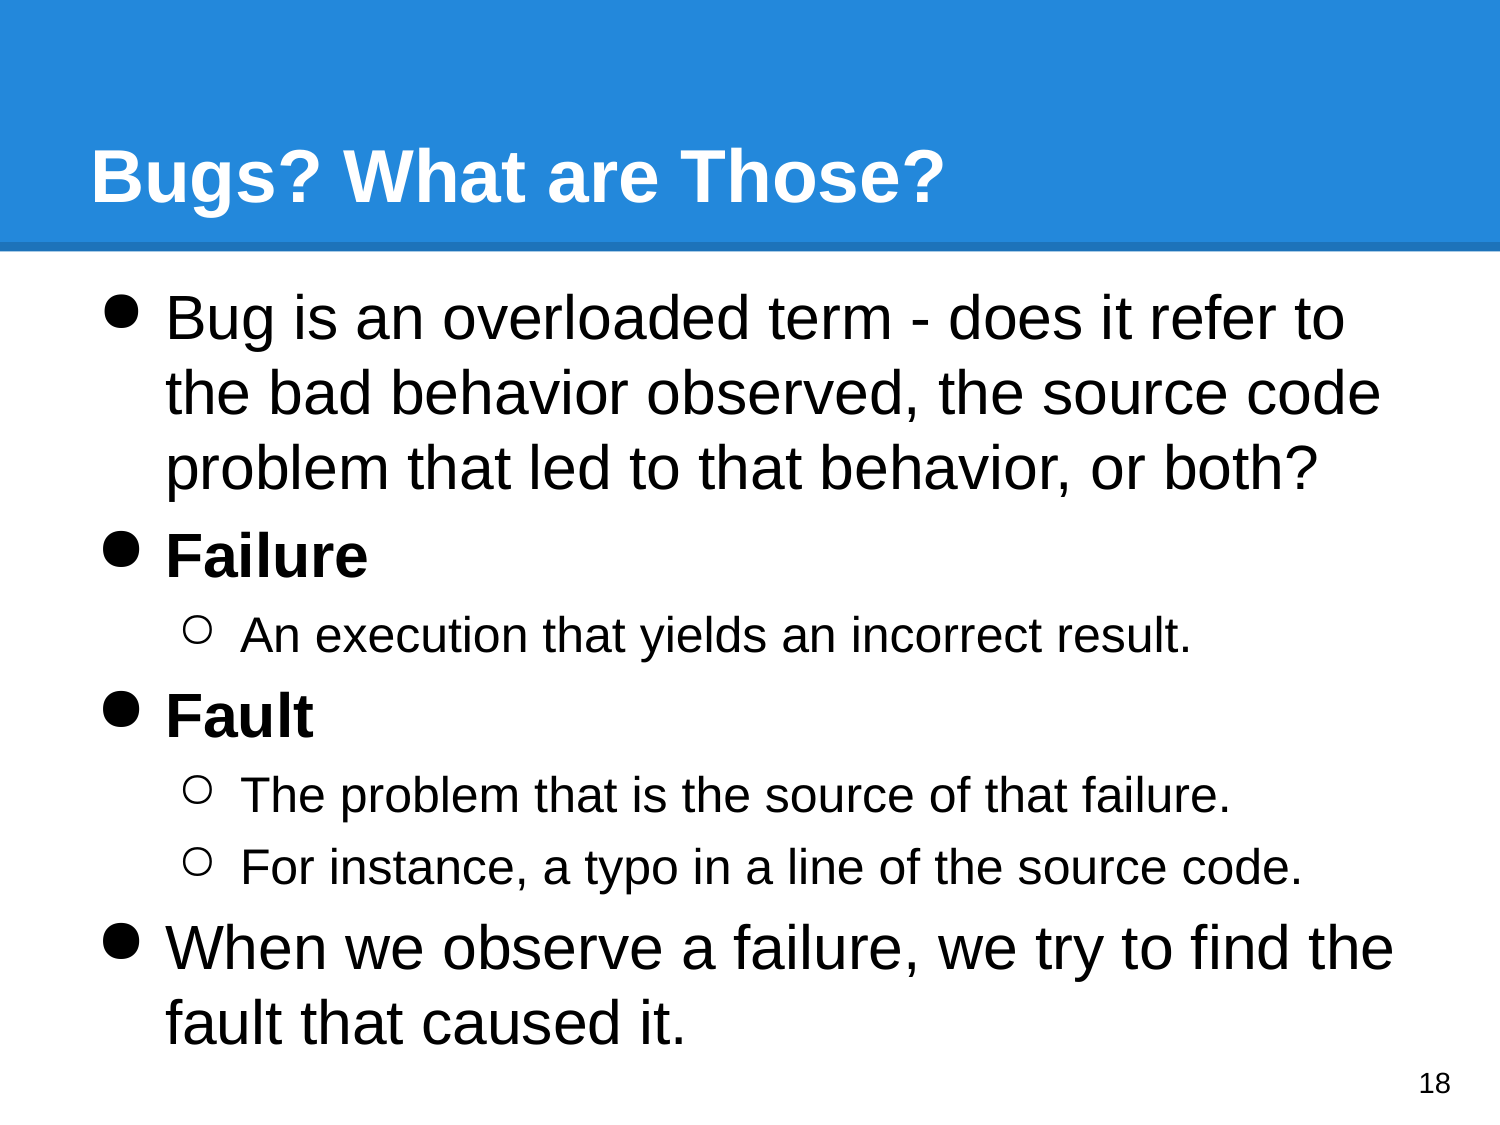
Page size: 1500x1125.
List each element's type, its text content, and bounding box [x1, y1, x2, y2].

title Bugs? What are Those? [75, 45, 1425, 233]
slide_number ‹#› [1403, 1038, 1494, 1125]
list Bug is an overloaded term - does it refer to the bad behavior observed, the source code problem that led to that behavior, or both? Failure An execution that yields an incorrect result. Fault The problem that is the source of that failure. For instance, a typo in a line of the source code. When we observe a failure, we try to find the fault that caused it. [75, 262, 1425, 1078]
